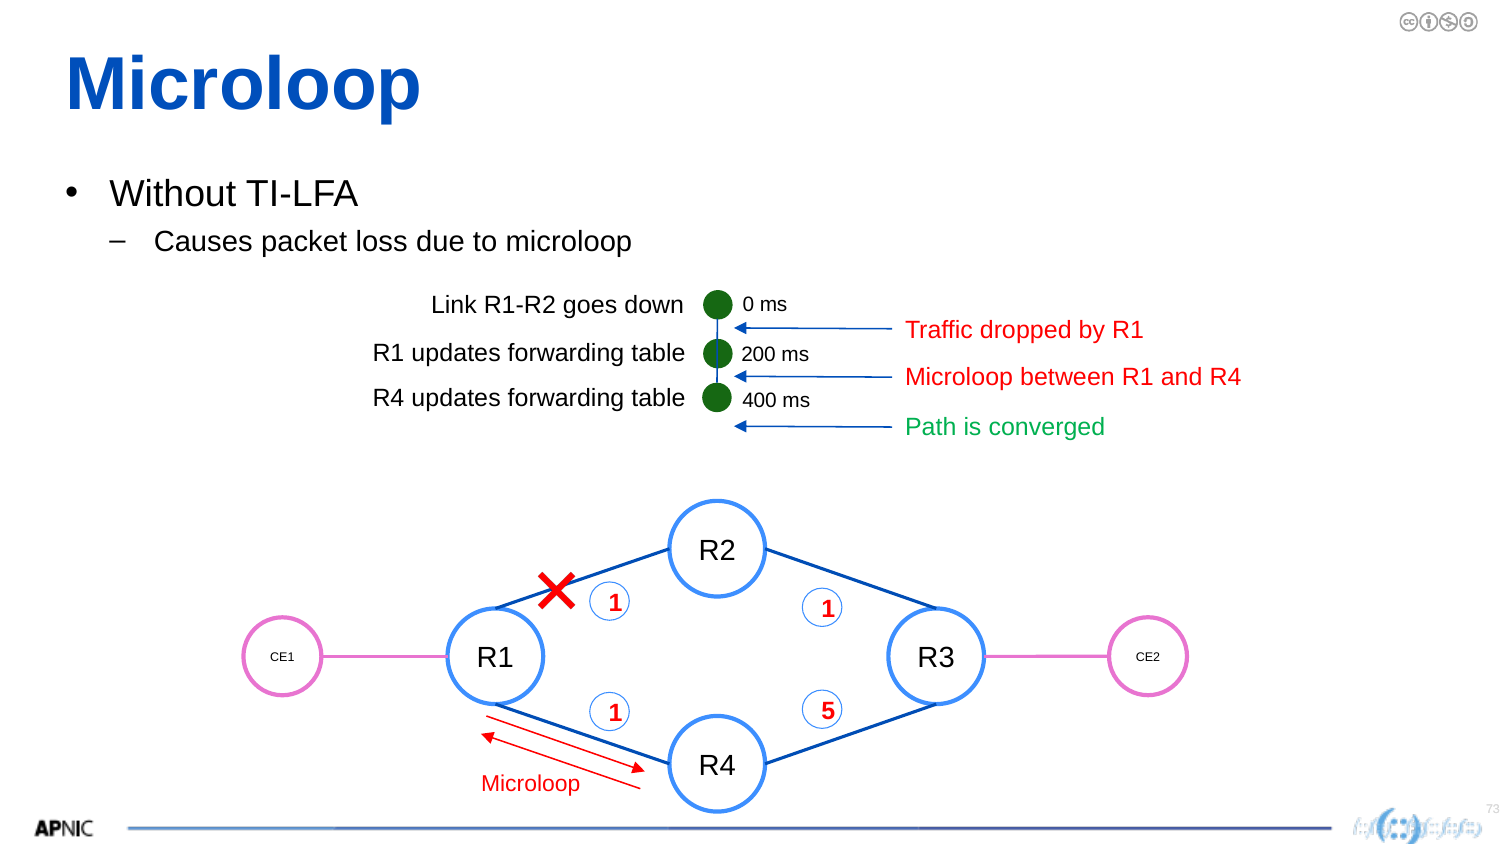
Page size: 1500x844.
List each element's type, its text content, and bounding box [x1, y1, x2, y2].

text_box Traffic dropped by R1 [890, 306, 1231, 352]
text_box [480, 733, 641, 789]
text_box R1 [445, 606, 546, 707]
text_box 1 [803, 618, 841, 629]
text_box R3 [886, 606, 987, 707]
text_box Microloop between R1 and R4 [890, 353, 1275, 398]
text_box [702, 381, 727, 415]
text_box 1 [596, 618, 623, 623]
title Microloop [64, 9, 1436, 151]
text_box CE2 [1107, 615, 1190, 698]
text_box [764, 548, 937, 609]
text_box Microloop [461, 761, 600, 804]
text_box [486, 715, 646, 772]
text_box Path is converged [890, 402, 1275, 448]
picture [1436, 12, 1478, 32]
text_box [495, 548, 670, 609]
text_box [702, 337, 712, 370]
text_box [495, 703, 670, 765]
text_box Link R1-R2 goes down [359, 280, 700, 326]
list Without TI-LFA Causes packet loss due to microloop [64, 168, 1436, 789]
text_box 5 [801, 687, 843, 702]
text_box R4 [667, 713, 767, 814]
text_box 200 ms [726, 333, 845, 374]
text_box [721, 337, 726, 371]
text_box 1 [590, 690, 629, 702]
text_box R4 updates forwarding table [282, 374, 702, 419]
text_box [764, 703, 937, 765]
picture [531, 565, 583, 616]
text_box CE1 [241, 615, 324, 698]
text_box R2 [667, 498, 768, 599]
text_box 400 ms [727, 378, 846, 419]
text_box 0 ms [727, 283, 846, 323]
text_box [701, 287, 727, 322]
text_box R1 updates forwarding table [282, 329, 702, 374]
